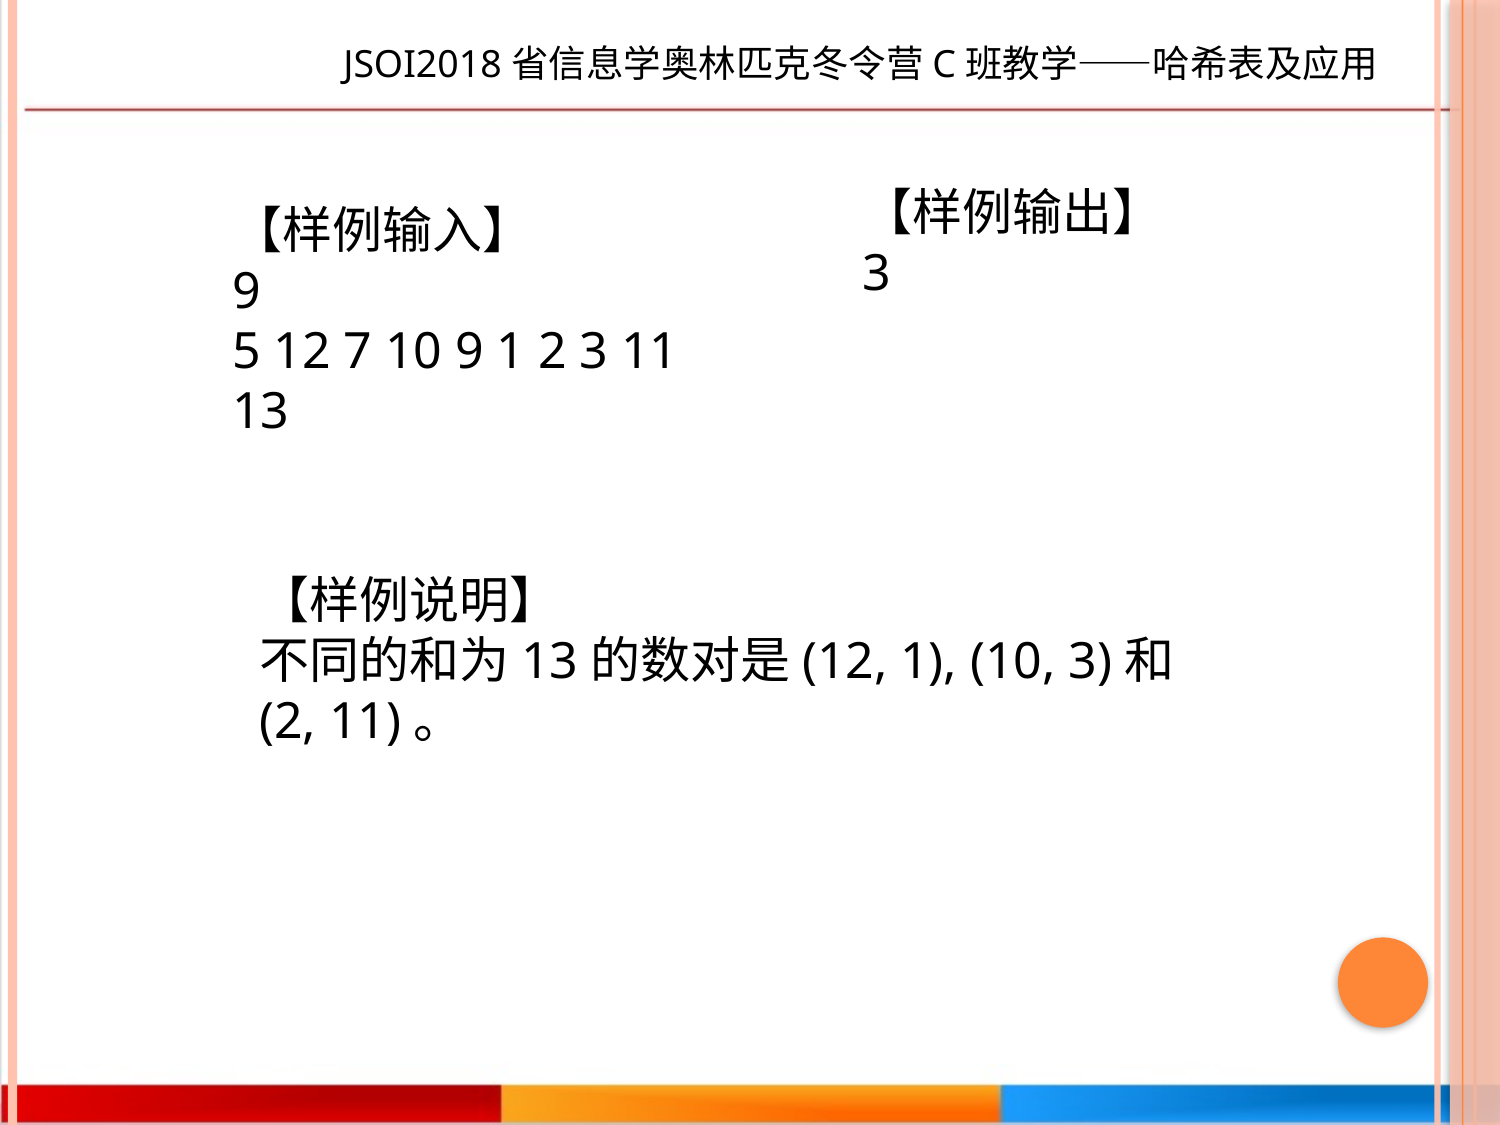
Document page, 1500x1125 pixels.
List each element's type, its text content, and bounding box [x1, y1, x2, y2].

picture [1441, 0, 1449, 1125]
text_box 【样例说明】 不同的和为13的数对是(12, 1), (10, 3)和(2, 11)。 [244, 561, 1231, 757]
text_box 【样例输出】 3 [848, 172, 1345, 308]
picture [18, 0, 1434, 1125]
text_box 【样例输入】 9 5 12 7 10 9 1 2 3 11 13 [217, 190, 799, 446]
text_box JSOI2018省信息学奥林匹克冬令营C班教学——哈希表及应用 [328, 32, 1393, 137]
picture [0, 0, 7, 1125]
